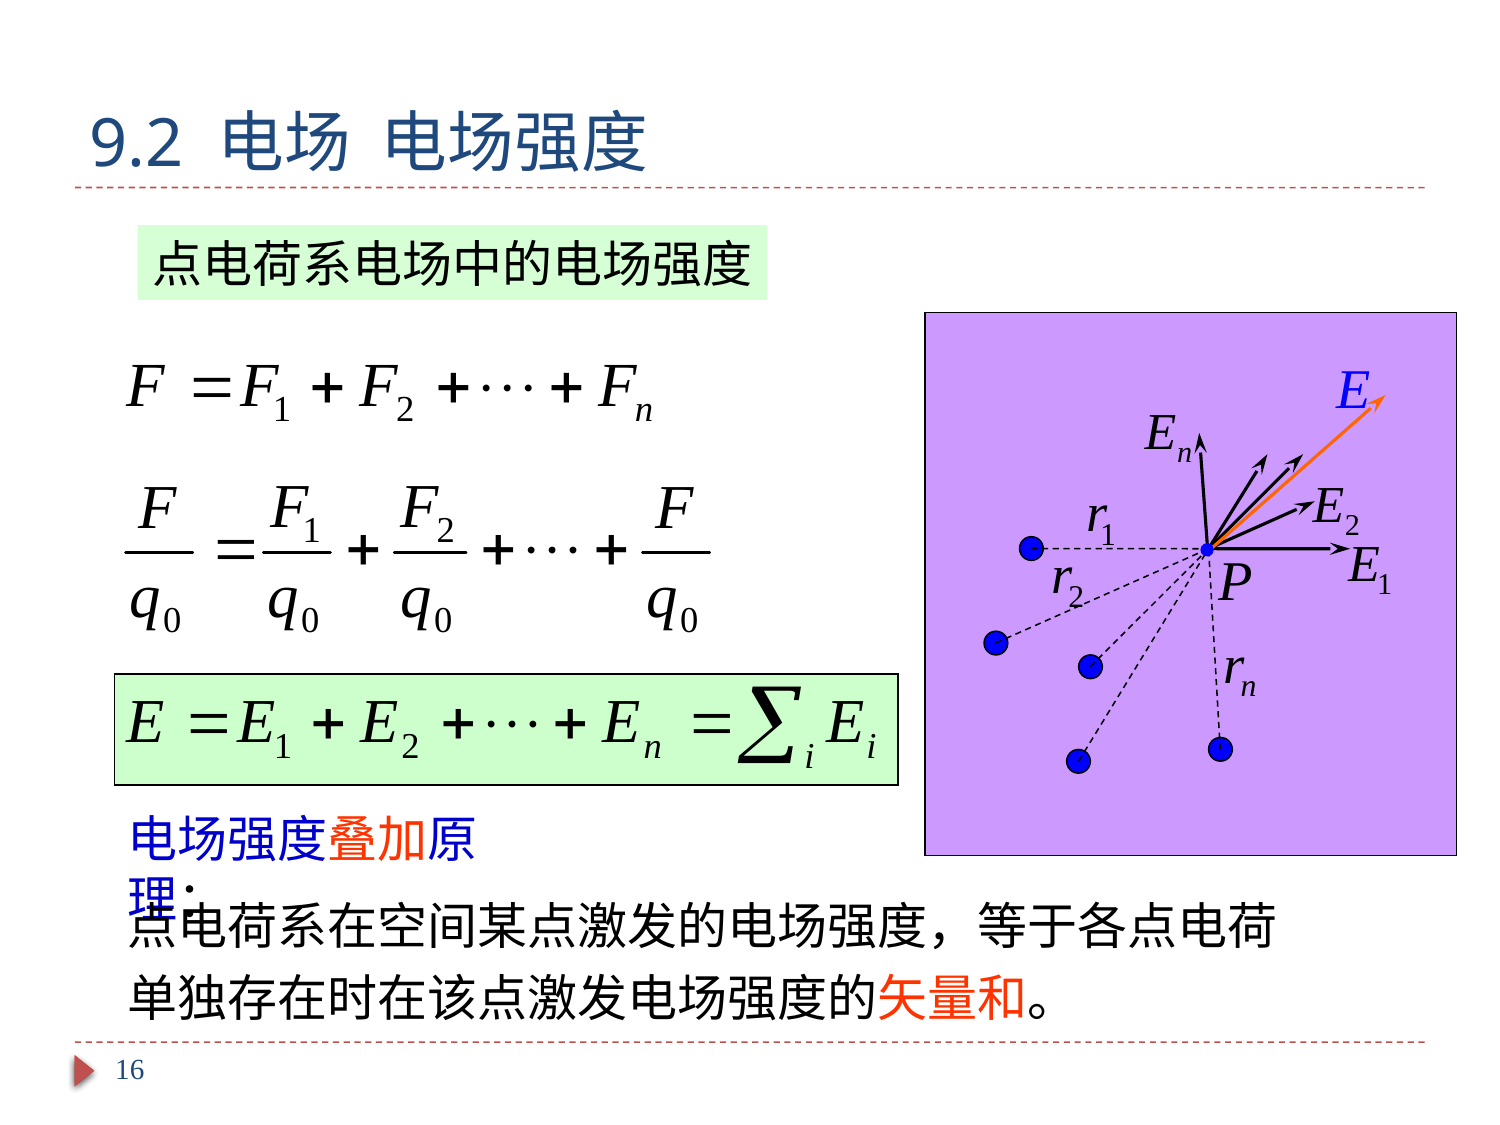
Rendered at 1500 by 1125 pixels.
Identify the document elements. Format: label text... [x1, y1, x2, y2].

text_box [114, 674, 898, 785]
text_box 电场强度叠加原理： [112, 799, 588, 874]
text_box 点电荷系在空间某点激发的电场强度，等于各点电荷单独存在时在该点激发电场强度的矢量和。 [112, 874, 1338, 1034]
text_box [114, 458, 722, 647]
slide_number 16 [100, 1042, 426, 1103]
text_box 点电荷系电场中的电场强度 [137, 225, 768, 300]
title 9.2 电场 电场强度 [75, 37, 1425, 188]
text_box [924, 312, 1457, 856]
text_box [114, 337, 667, 438]
